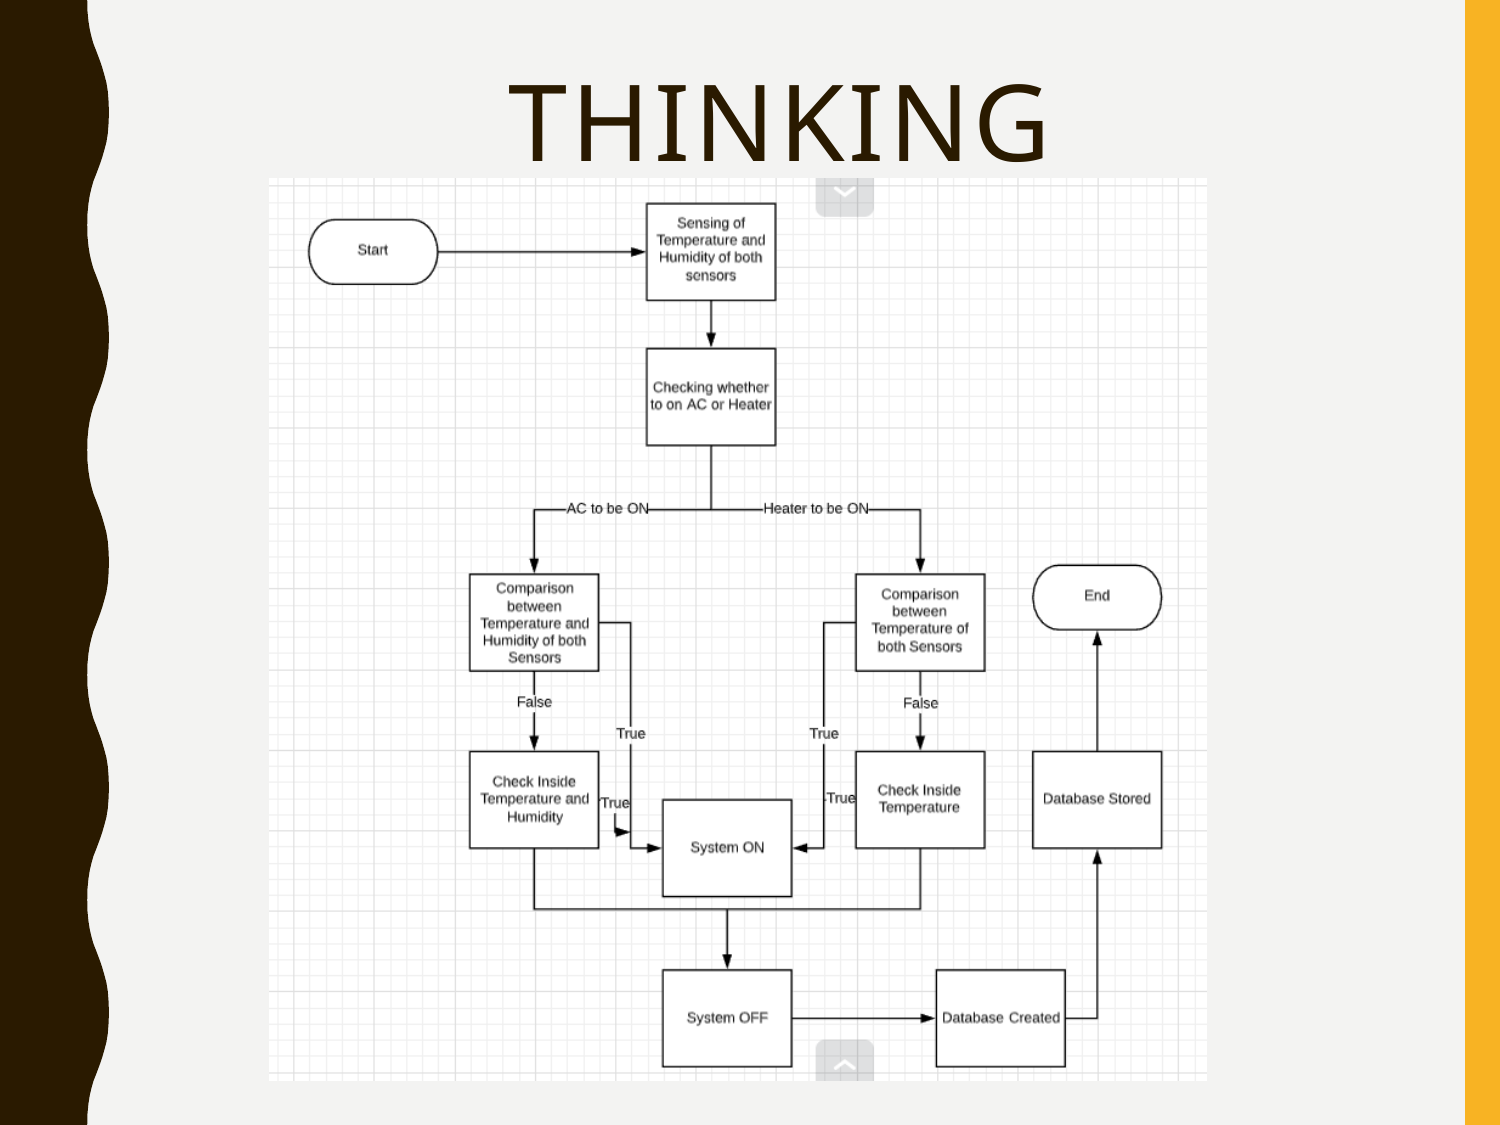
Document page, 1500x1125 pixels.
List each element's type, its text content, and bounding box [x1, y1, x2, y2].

title Thinking [154, 62, 1407, 308]
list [269, 178, 1208, 1081]
